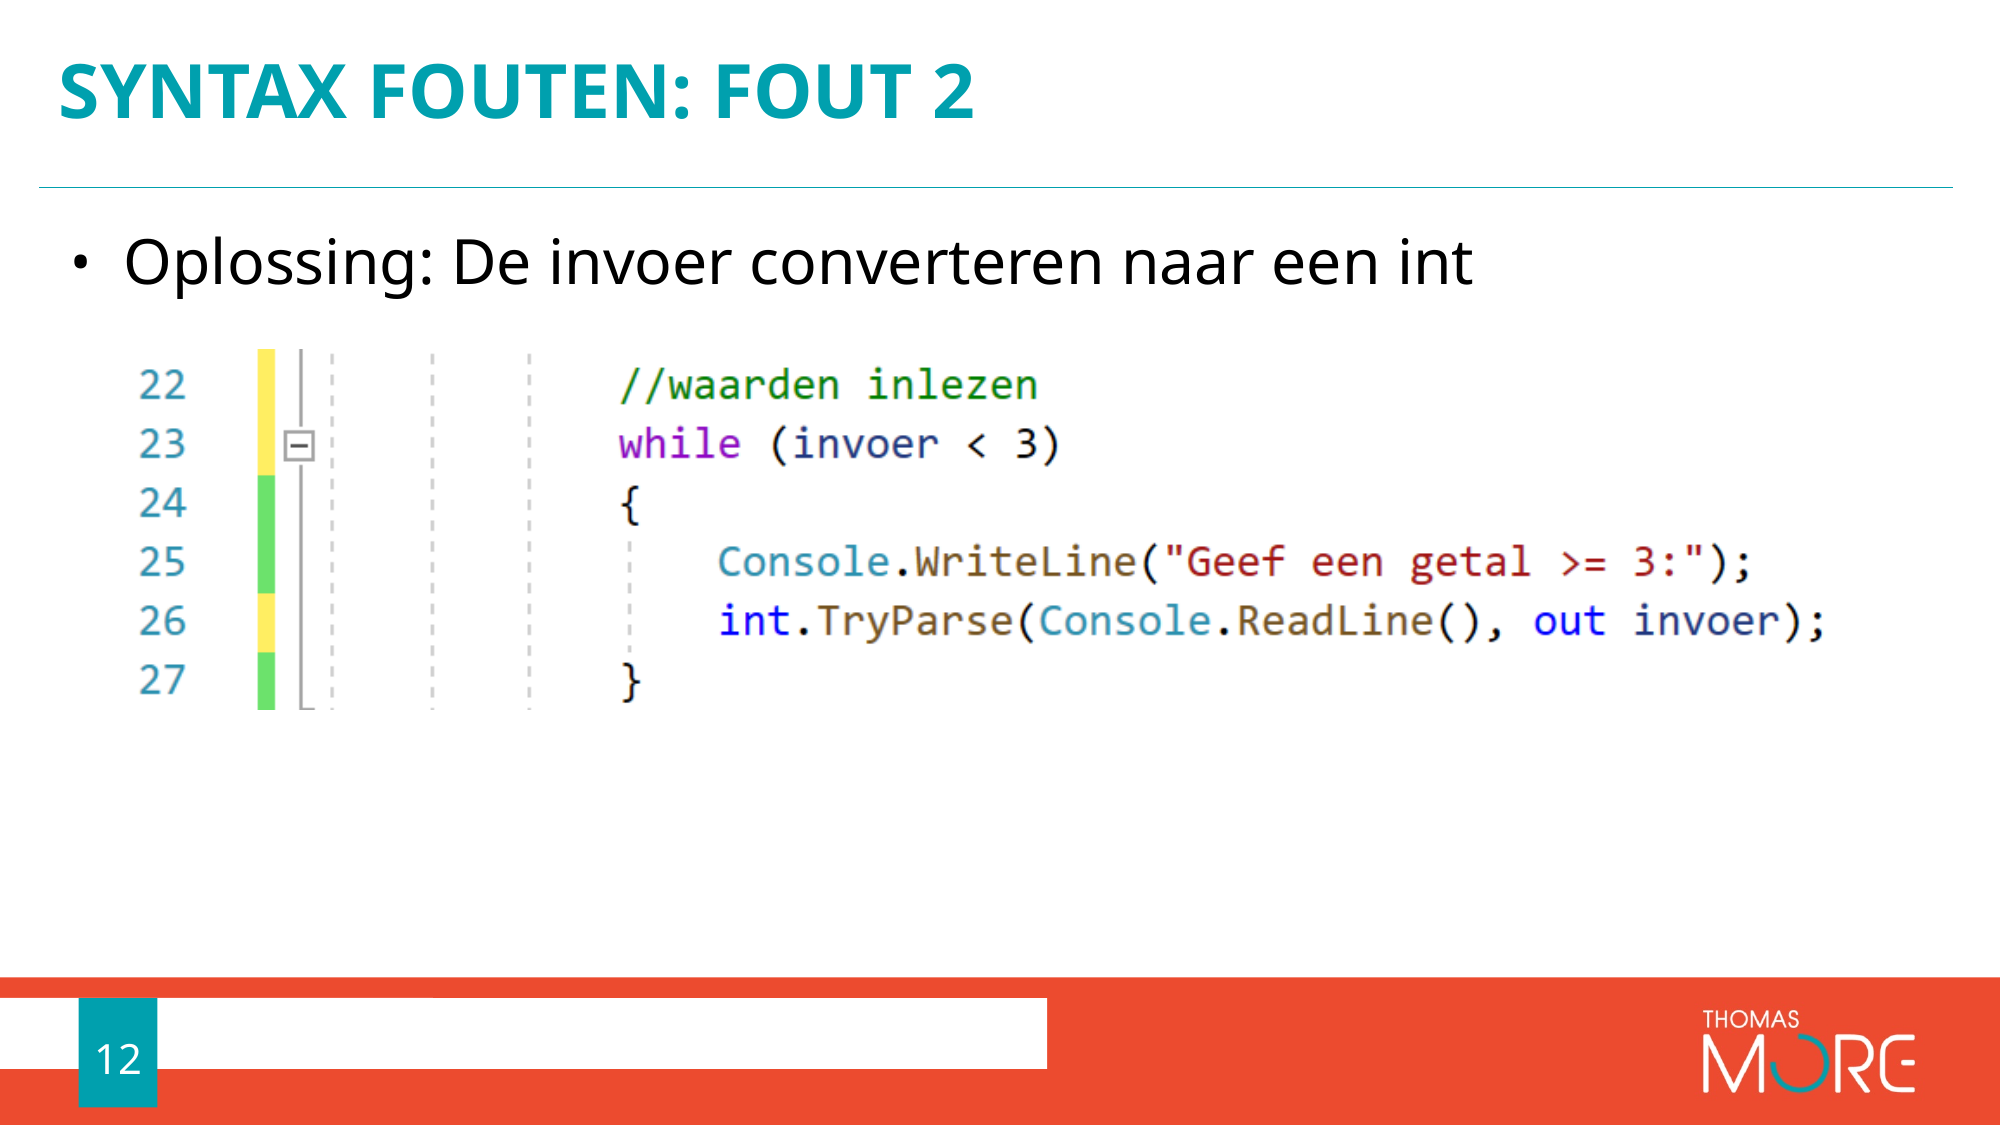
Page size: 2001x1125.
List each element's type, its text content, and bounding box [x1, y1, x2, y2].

footer [165, 998, 1048, 1069]
list Oplossing: De invoer converteren naar een int [0, 188, 2000, 916]
slide_number 12 [78, 998, 158, 1108]
picture [117, 349, 1839, 710]
title Syntax fouten: fout 2 [0, 0, 2000, 188]
picture [1673, 980, 1944, 1122]
